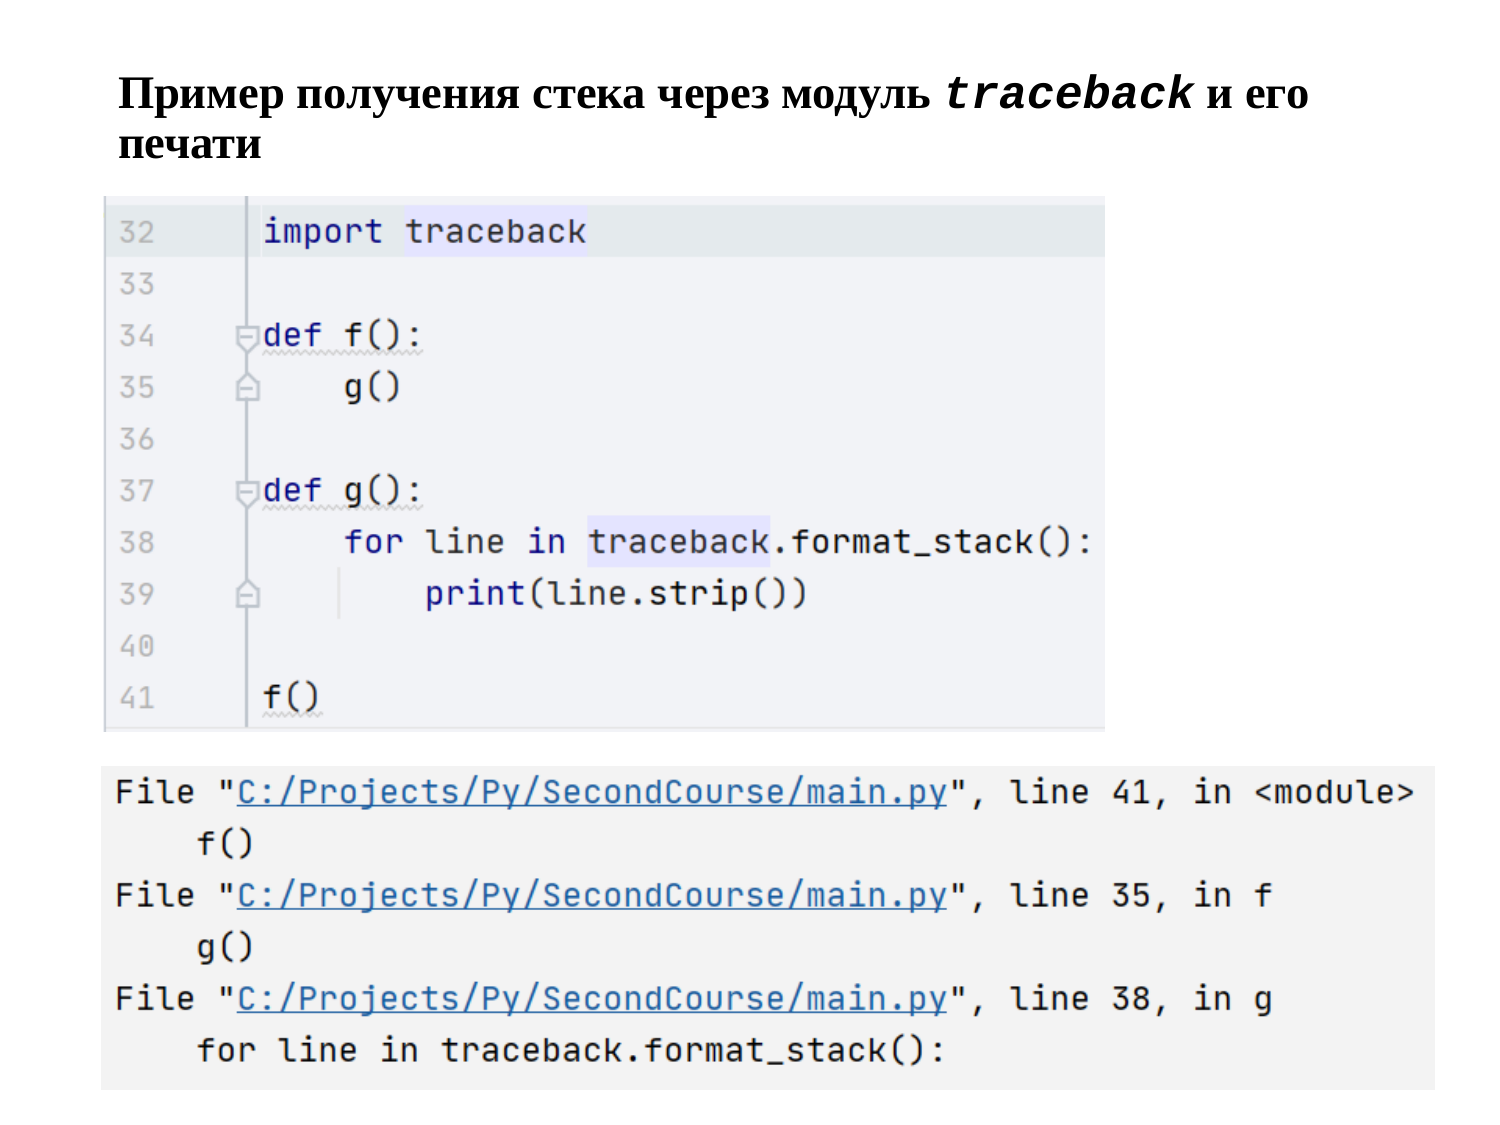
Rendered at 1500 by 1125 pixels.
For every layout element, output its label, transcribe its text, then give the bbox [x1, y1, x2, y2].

title Пример получения стека через модуль traceback и его печати [103, 59, 1397, 177]
picture [103, 196, 1105, 732]
picture [101, 766, 1435, 1090]
